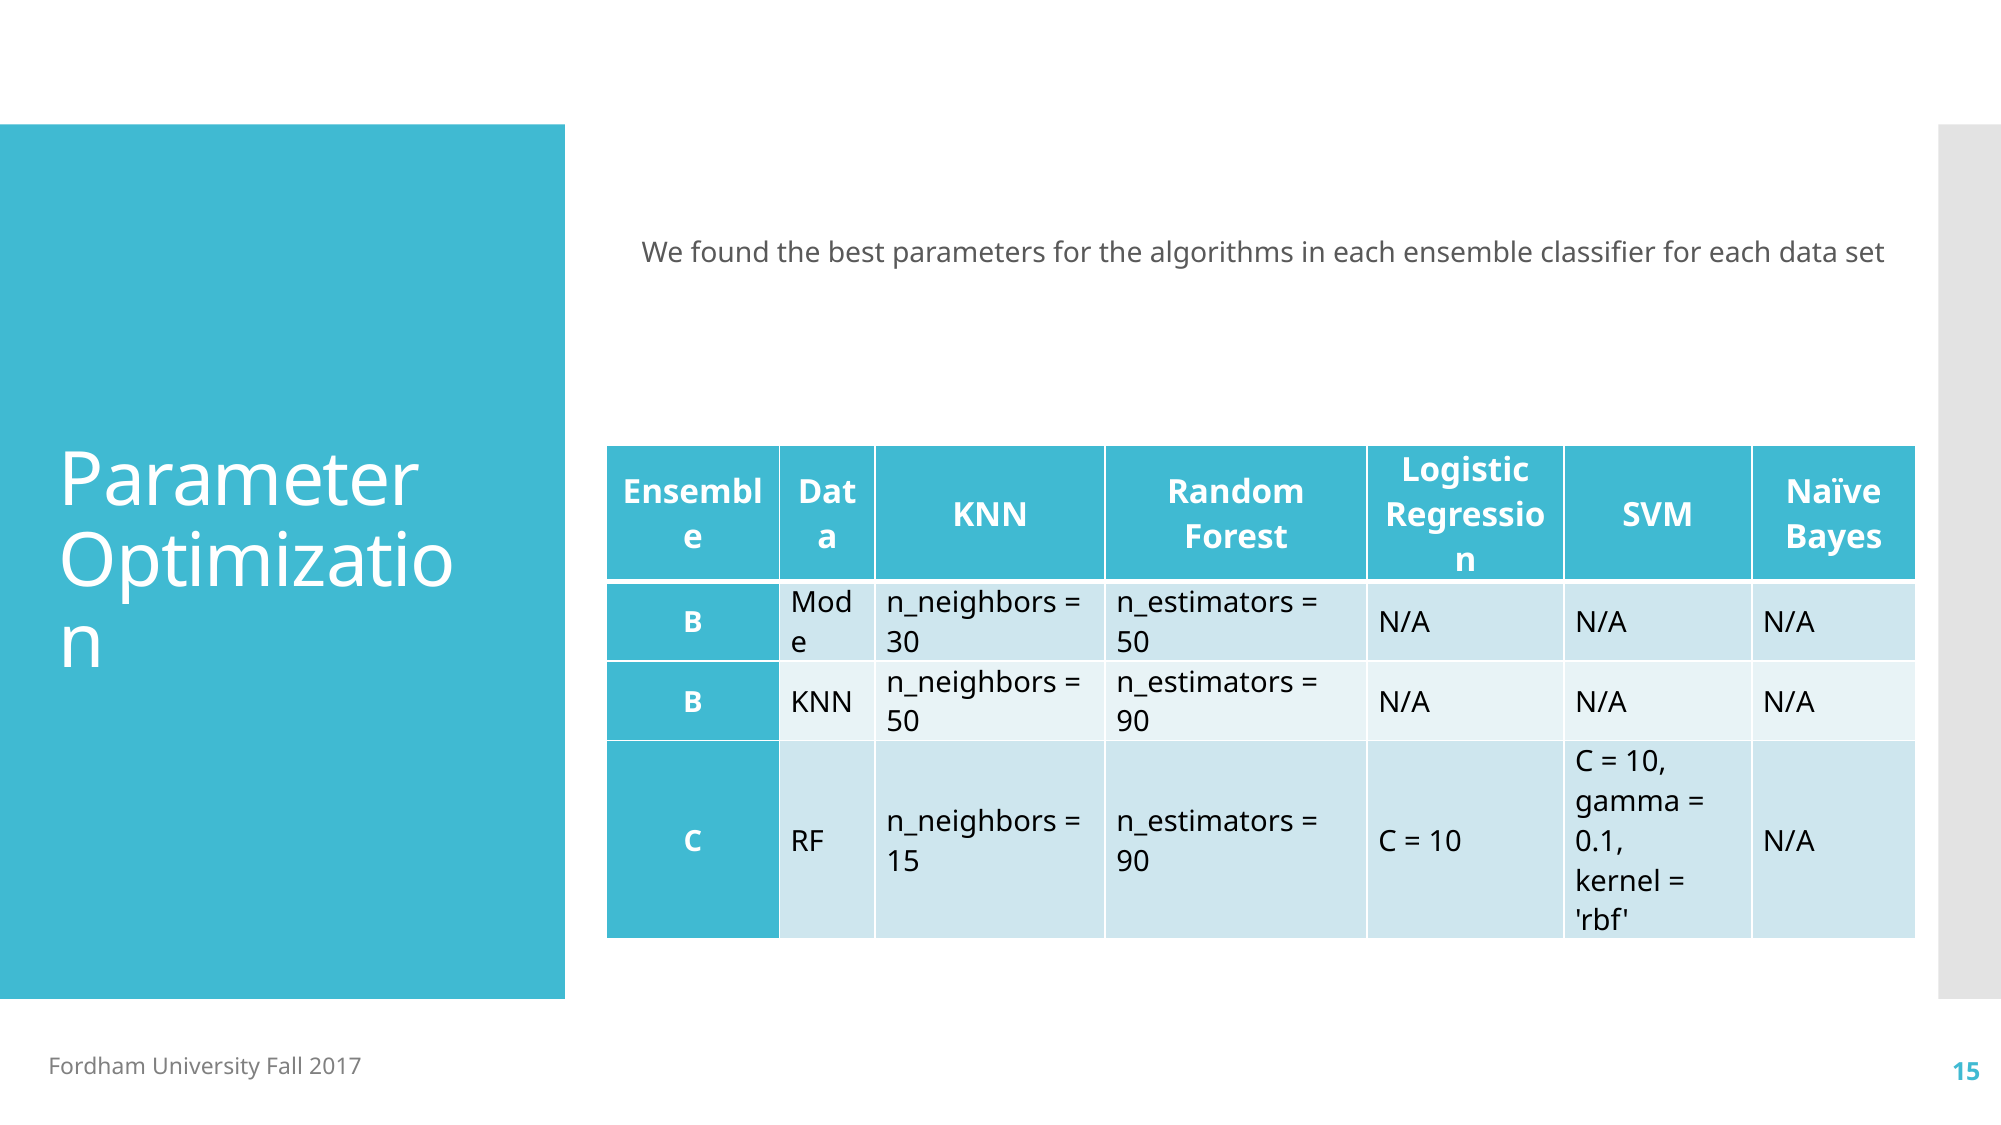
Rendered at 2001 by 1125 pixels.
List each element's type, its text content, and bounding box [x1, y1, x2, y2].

table_cell KNN [780, 662, 874, 740]
table_cell n_estimators = 90 [1106, 741, 1366, 938]
table_header Naïve Bayes [1753, 446, 1915, 579]
table_cell C = 10 [1368, 741, 1563, 938]
table_header Logistic Regression [1368, 446, 1563, 579]
table_header SVM [1565, 446, 1751, 579]
title Parameter Optimization [33, 347, 481, 778]
table_cell RF [780, 741, 874, 938]
table_cell n_neighbors = 30 [876, 584, 1104, 660]
table_cell N/A [1753, 741, 1915, 938]
table_cell C [607, 741, 779, 938]
table_header Data [780, 446, 874, 579]
table_cell n_estimators = 50 [1106, 584, 1366, 660]
list We found the best parameters for the algorithms in each ensemble classifier for each data set [606, 212, 1916, 324]
table_header KNN [876, 446, 1104, 579]
table_cell N/A [1565, 584, 1751, 660]
slide_number 15 [1744, 1042, 1996, 1103]
footer Fordham University Fall 2017 [33, 1035, 1003, 1096]
table_cell N/A [1565, 662, 1751, 740]
table_cell N/A [1368, 662, 1563, 740]
table_cell Mode [780, 584, 874, 660]
table_header Ensemble [607, 446, 779, 579]
table_cell C = 10, gamma = 0.1, kernel = 'rbf' [1565, 741, 1751, 938]
table_cell n_neighbors = 15 [876, 741, 1104, 938]
table_cell B [607, 584, 779, 660]
table_cell B [607, 662, 779, 740]
table_cell N/A [1753, 662, 1915, 740]
table_cell n_neighbors = 50 [876, 662, 1104, 740]
table_cell N/A [1753, 584, 1915, 660]
table_cell N/A [1368, 584, 1563, 660]
table_cell n_estimators = 90 [1106, 662, 1366, 740]
table_header Random Forest [1106, 446, 1366, 579]
